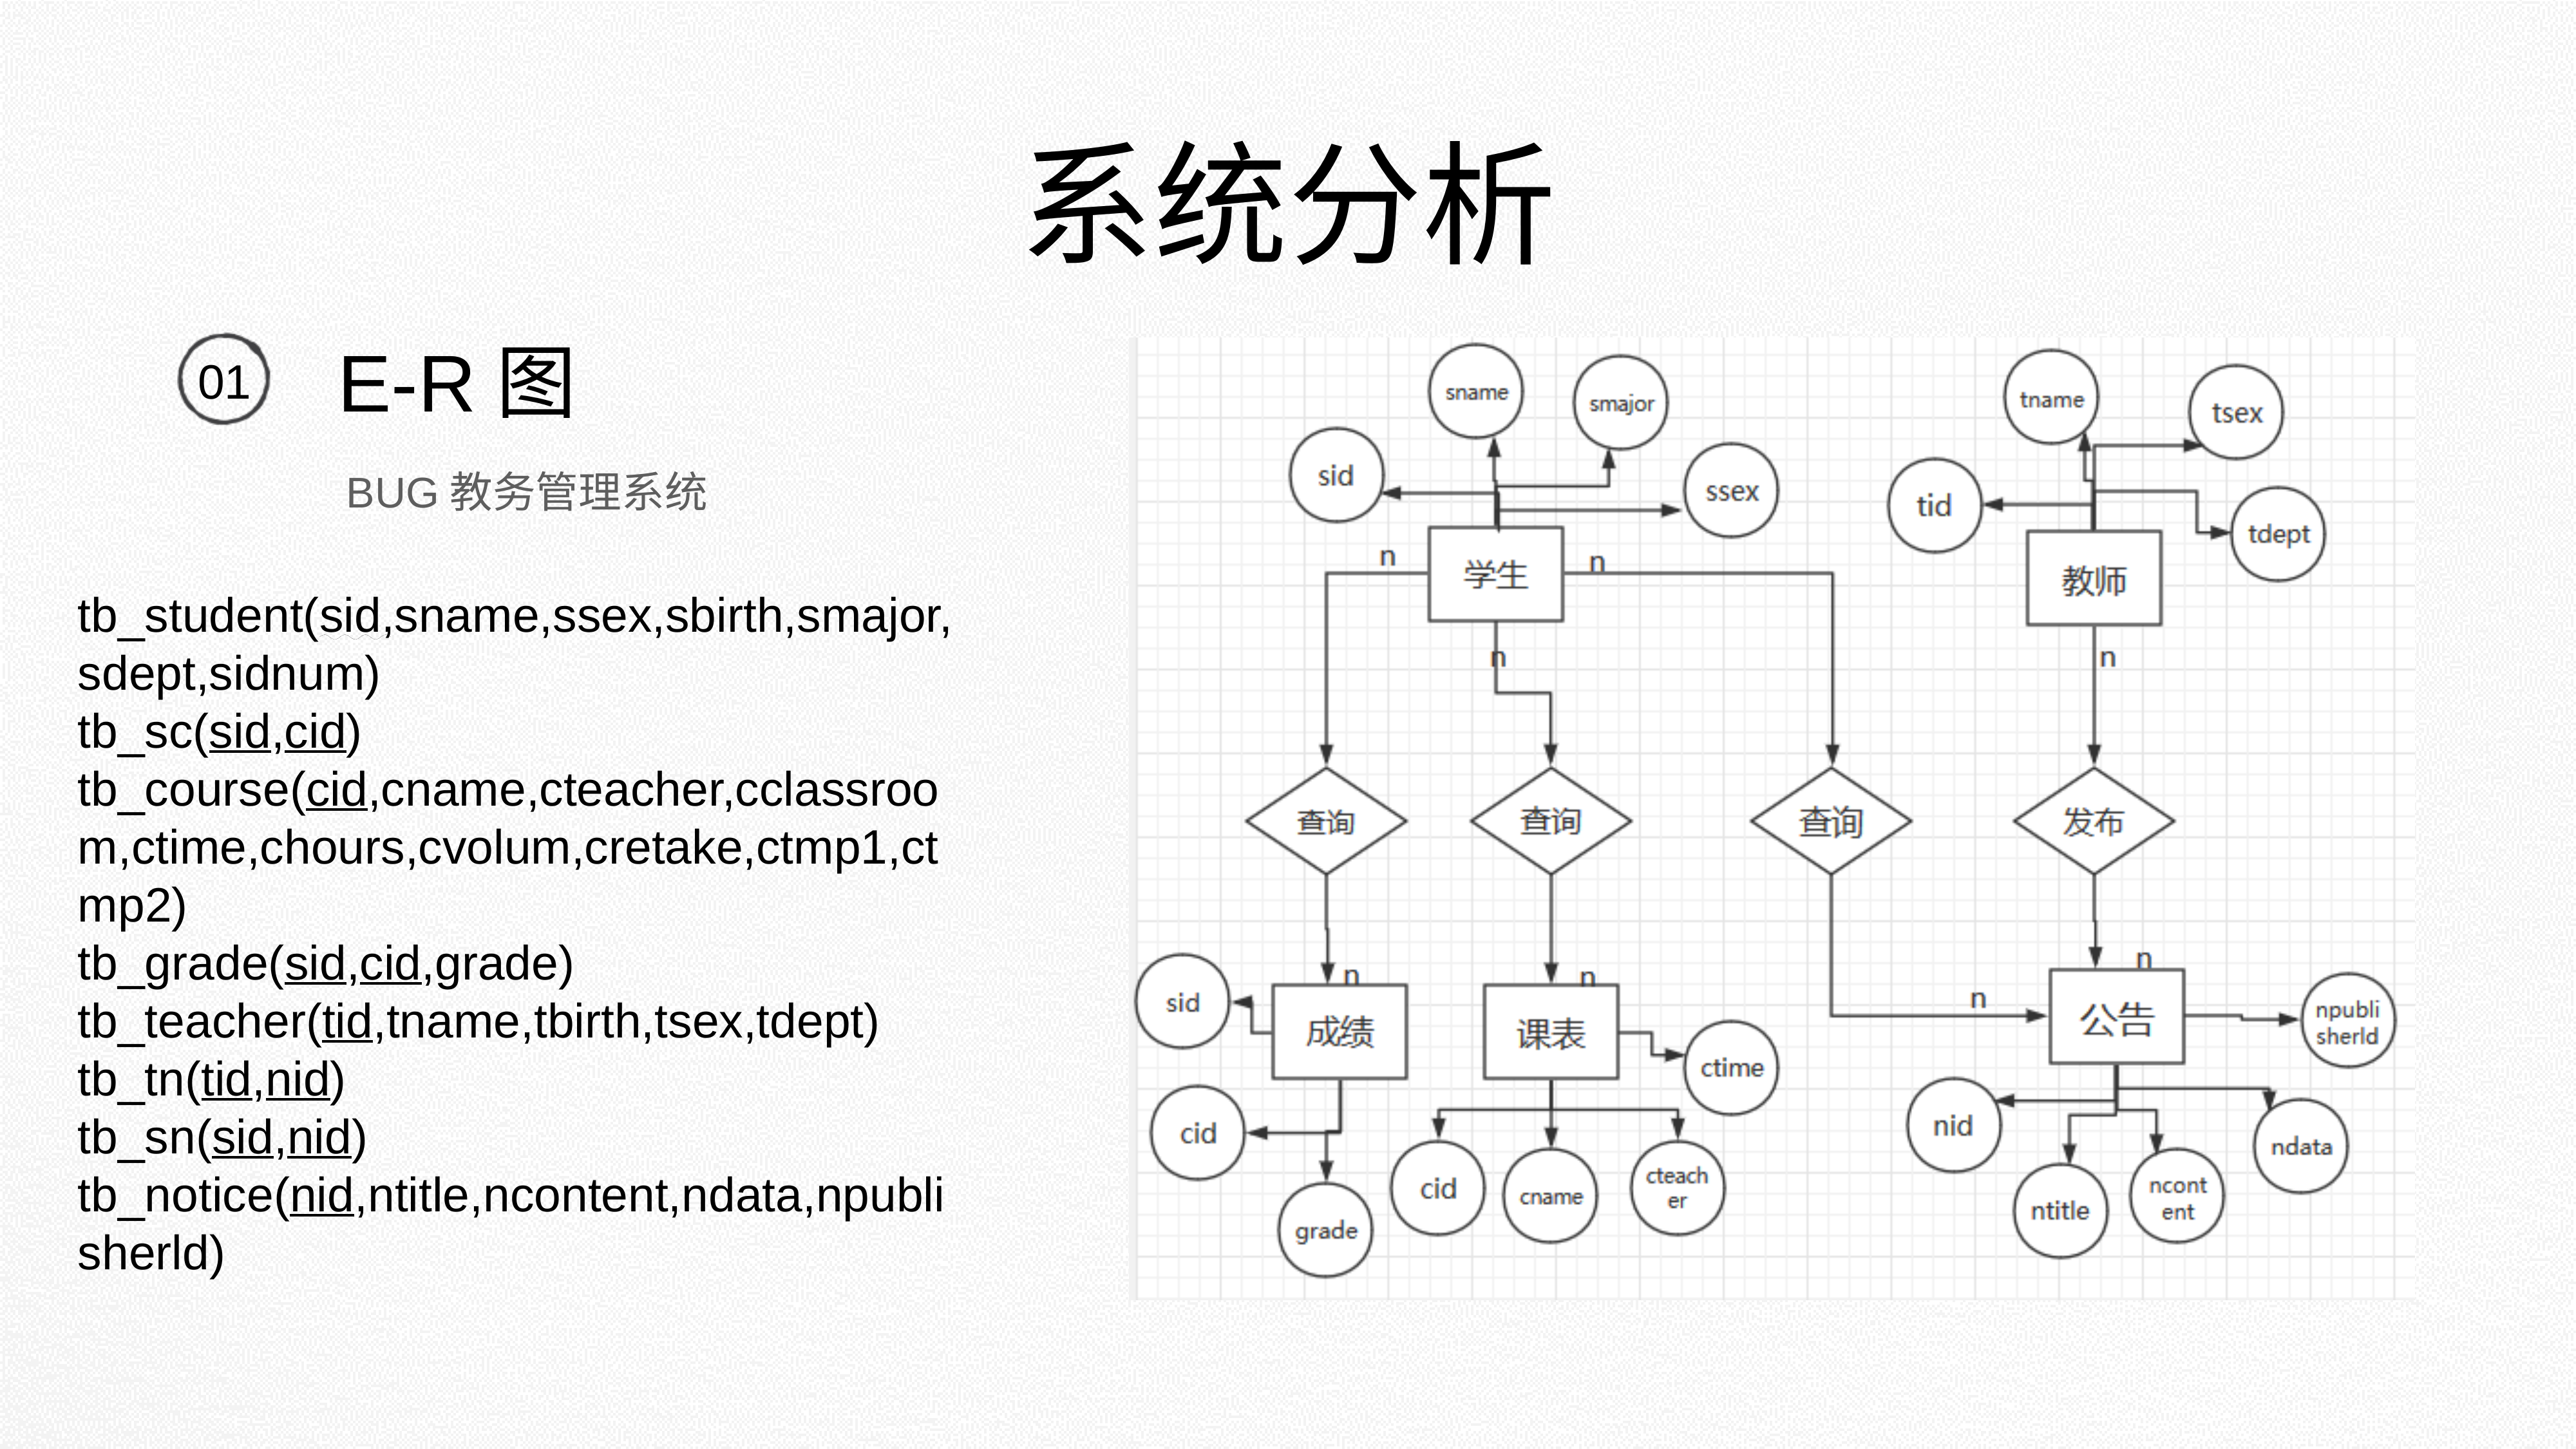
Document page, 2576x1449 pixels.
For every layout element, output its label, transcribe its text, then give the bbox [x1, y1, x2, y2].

text_box 系统分析 [1014, 114, 1562, 287]
text_box tb_student(sid,sname,ssex,sbirth,smajor,sdept,sidnum) tb­_sc(sid,cid) tb_course(cid,cname,cteacher,cclassroom,ctime,chours,cvolum,cretake,ctmp1,ctmp2) tb_grade(sid,cid,grade) tb_teacher(tid,tname,tbirth,tsex,tdept) tb_tn(tid,nid) tb_sn(sid,nid) tb_notice(nid,ntitle,ncontent,ndata,npublisherld) [72, 578, 972, 1333]
picture [1129, 337, 2416, 1300]
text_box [176, 325, 723, 523]
